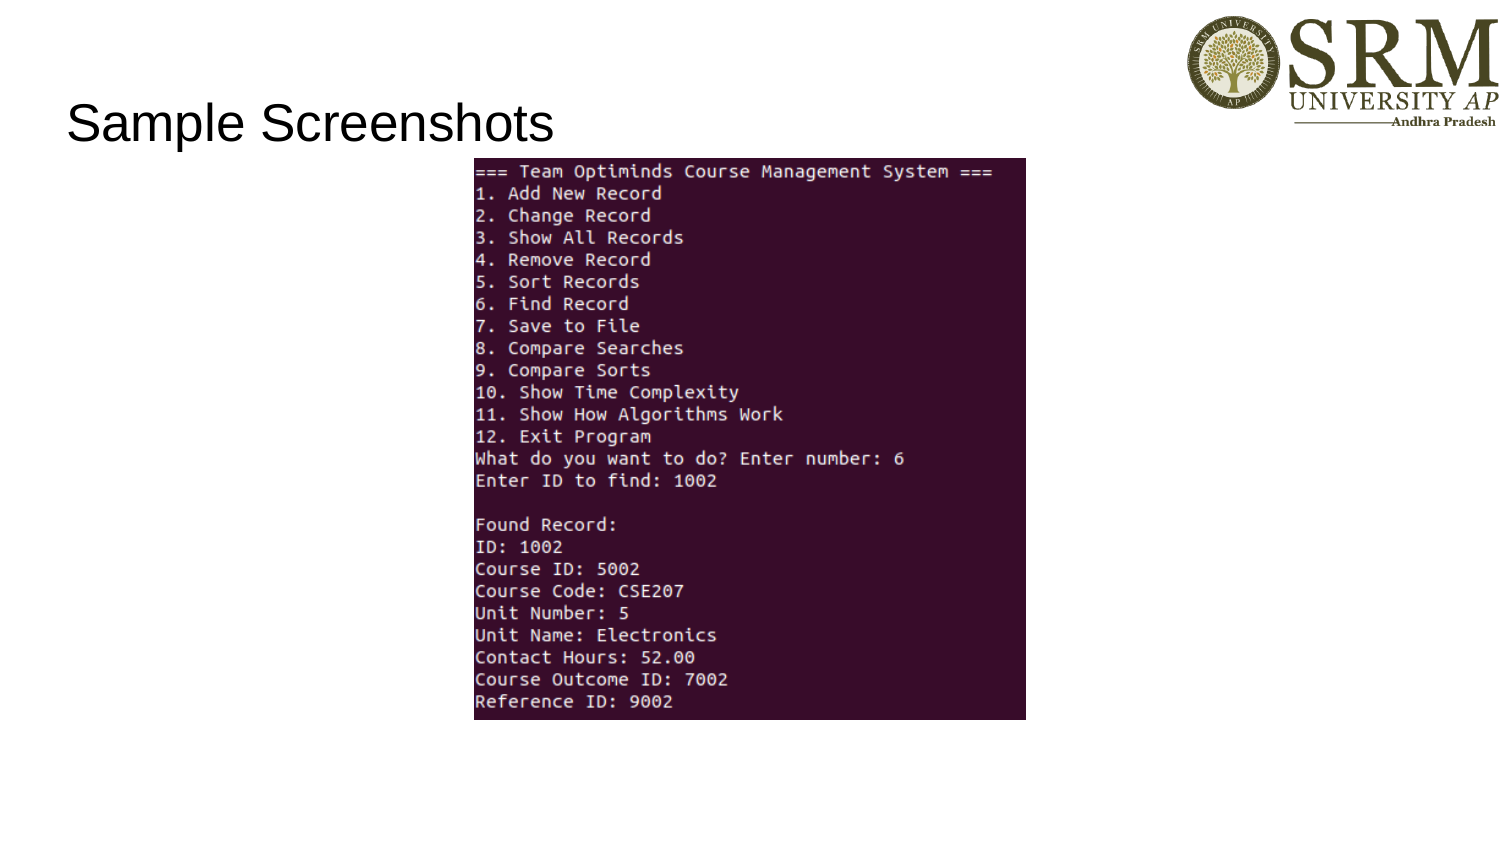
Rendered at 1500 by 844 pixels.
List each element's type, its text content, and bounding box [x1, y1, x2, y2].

picture [473, 158, 1027, 720]
title Sample Screenshots [51, 72, 1449, 167]
picture [1185, 0, 1500, 151]
